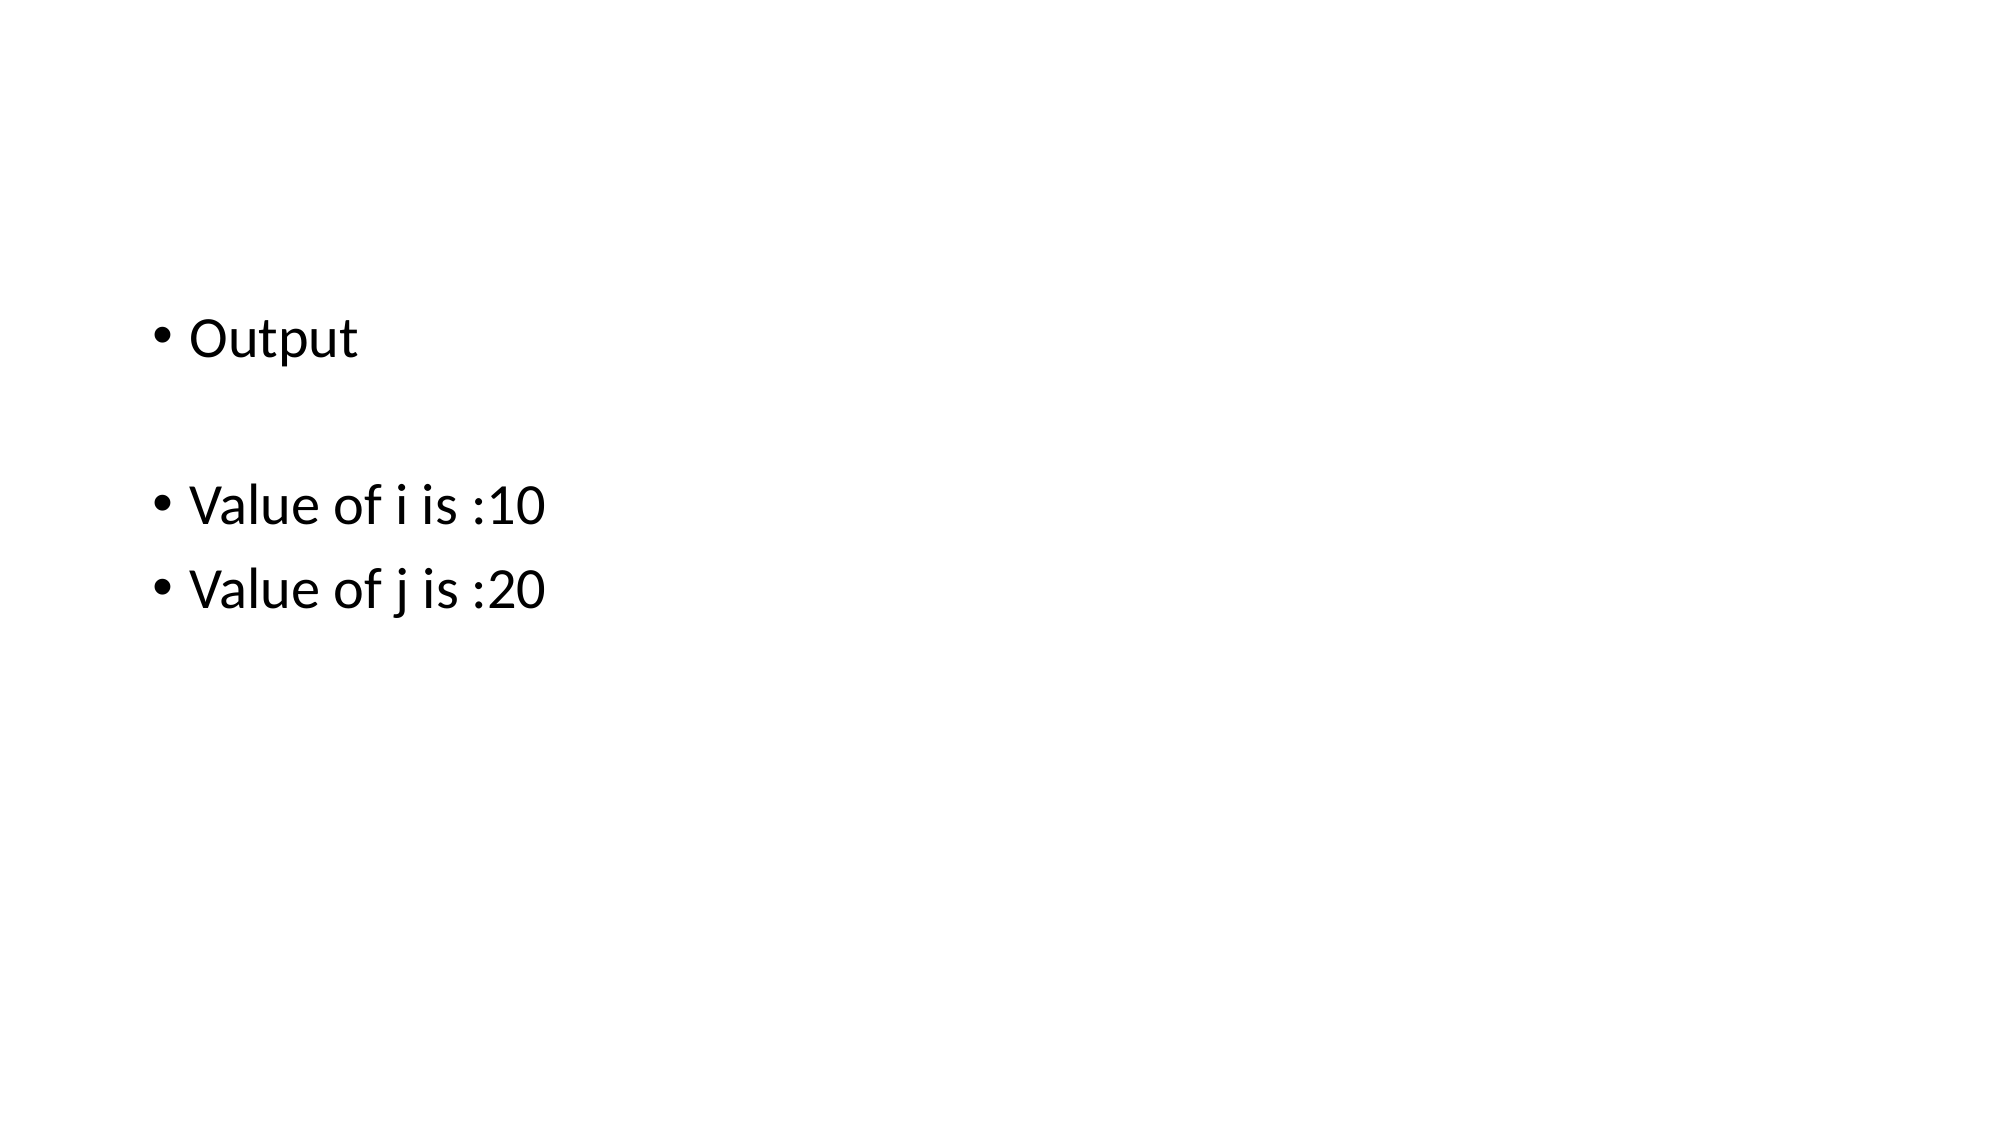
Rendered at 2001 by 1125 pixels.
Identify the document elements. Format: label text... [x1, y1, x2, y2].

list Output Value of i is :10 Value of j is :20 [137, 299, 1863, 1014]
